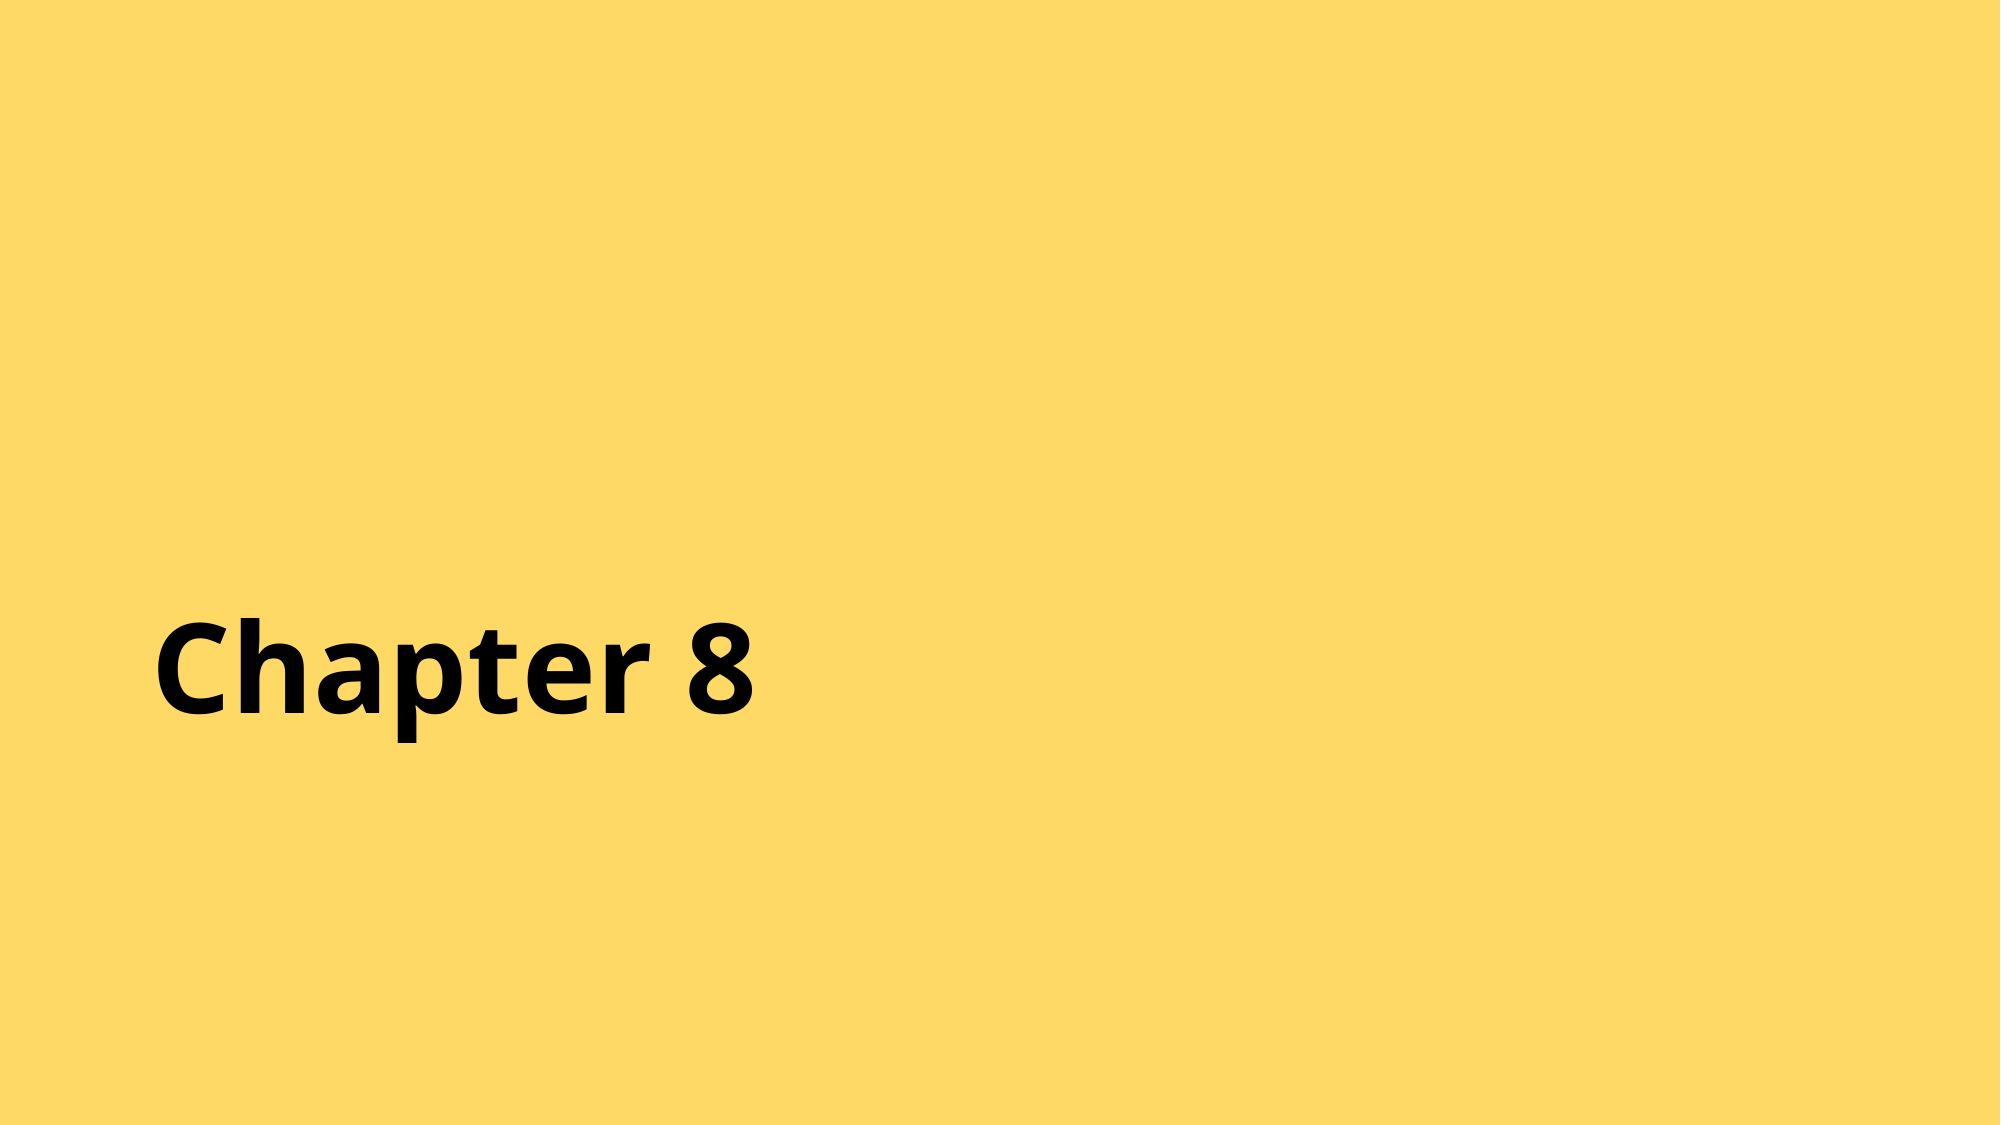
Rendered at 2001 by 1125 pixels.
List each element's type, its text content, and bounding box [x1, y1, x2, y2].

title Chapter 8 [136, 280, 1862, 749]
